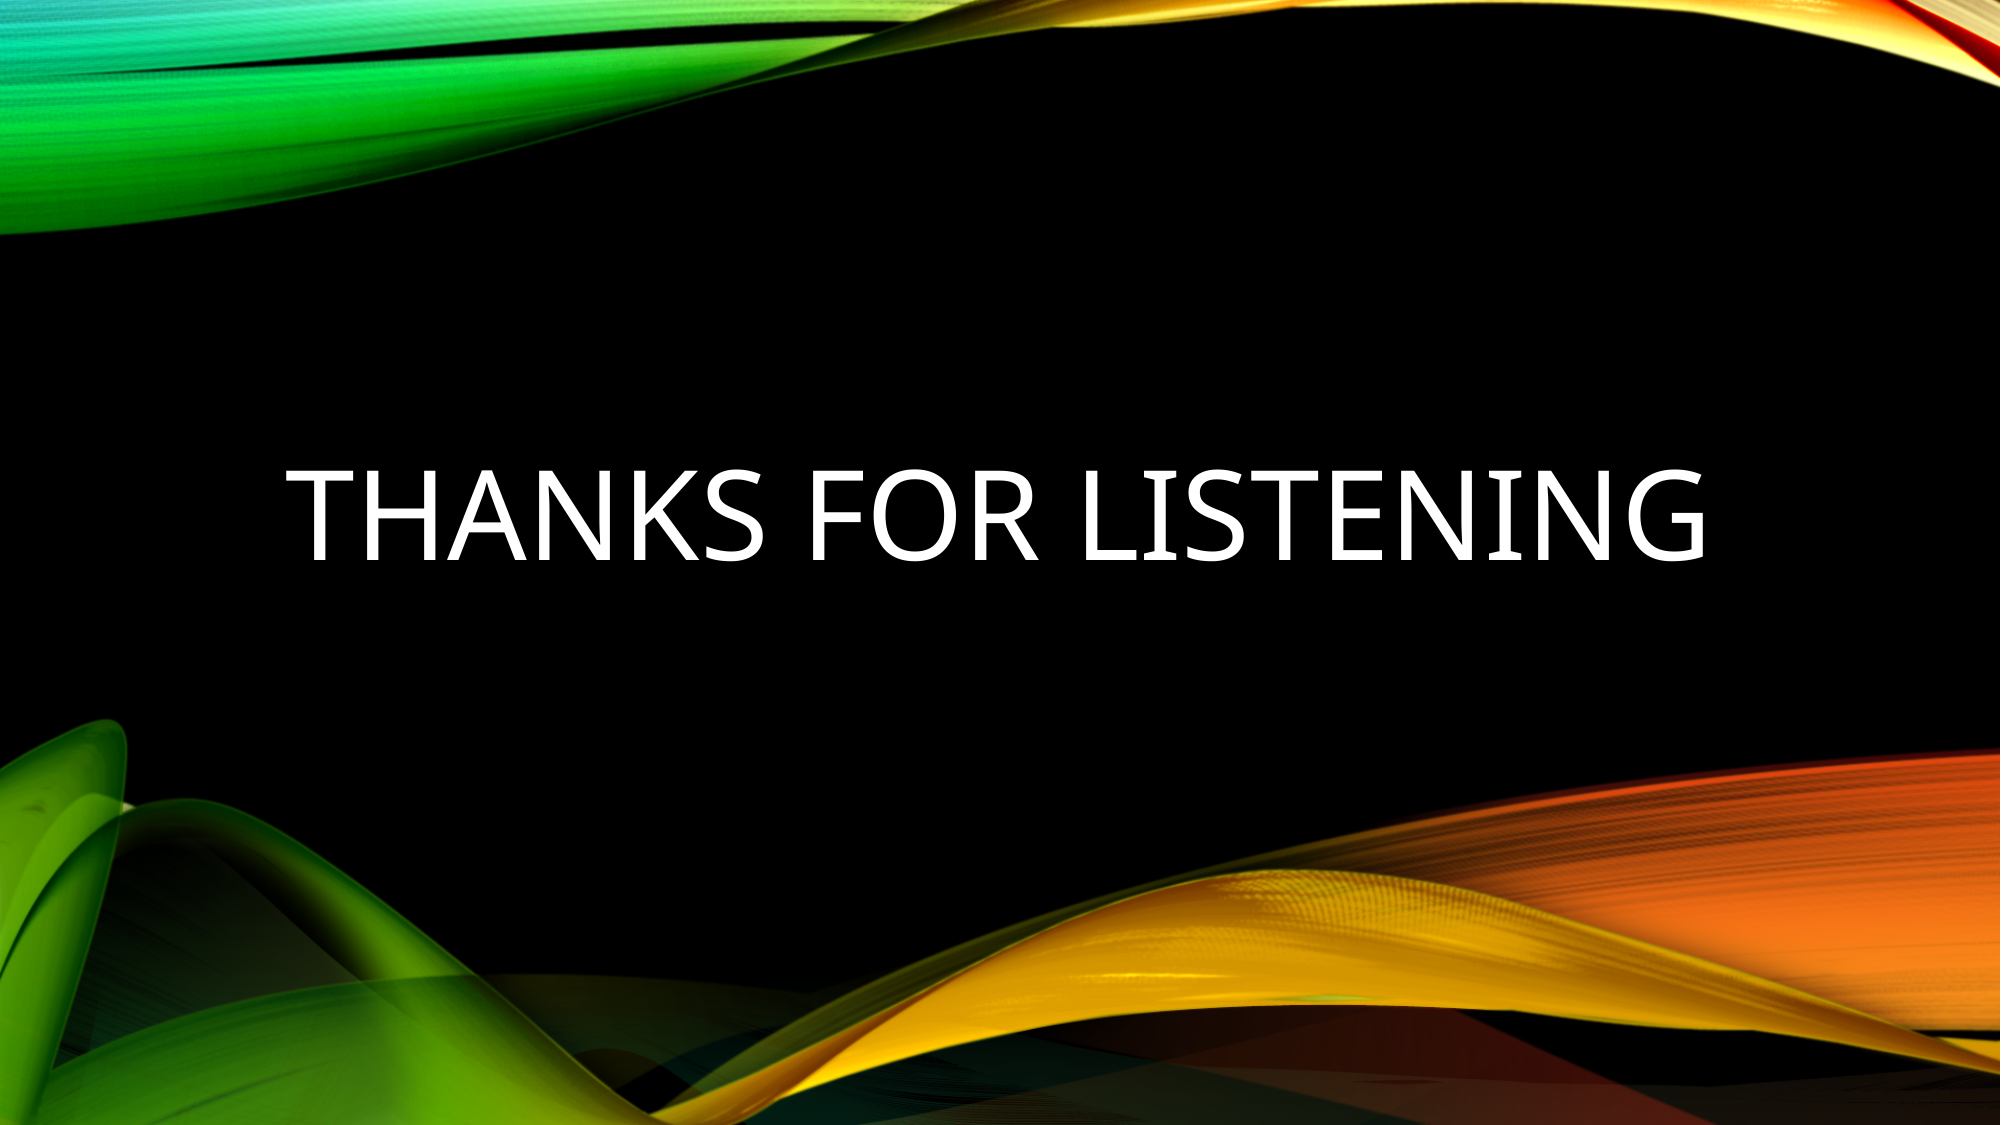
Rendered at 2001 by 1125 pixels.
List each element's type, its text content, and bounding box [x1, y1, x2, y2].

picture [0, 717, 2000, 1125]
picture [0, 0, 2000, 237]
title Thanks for listening [225, 295, 1775, 596]
